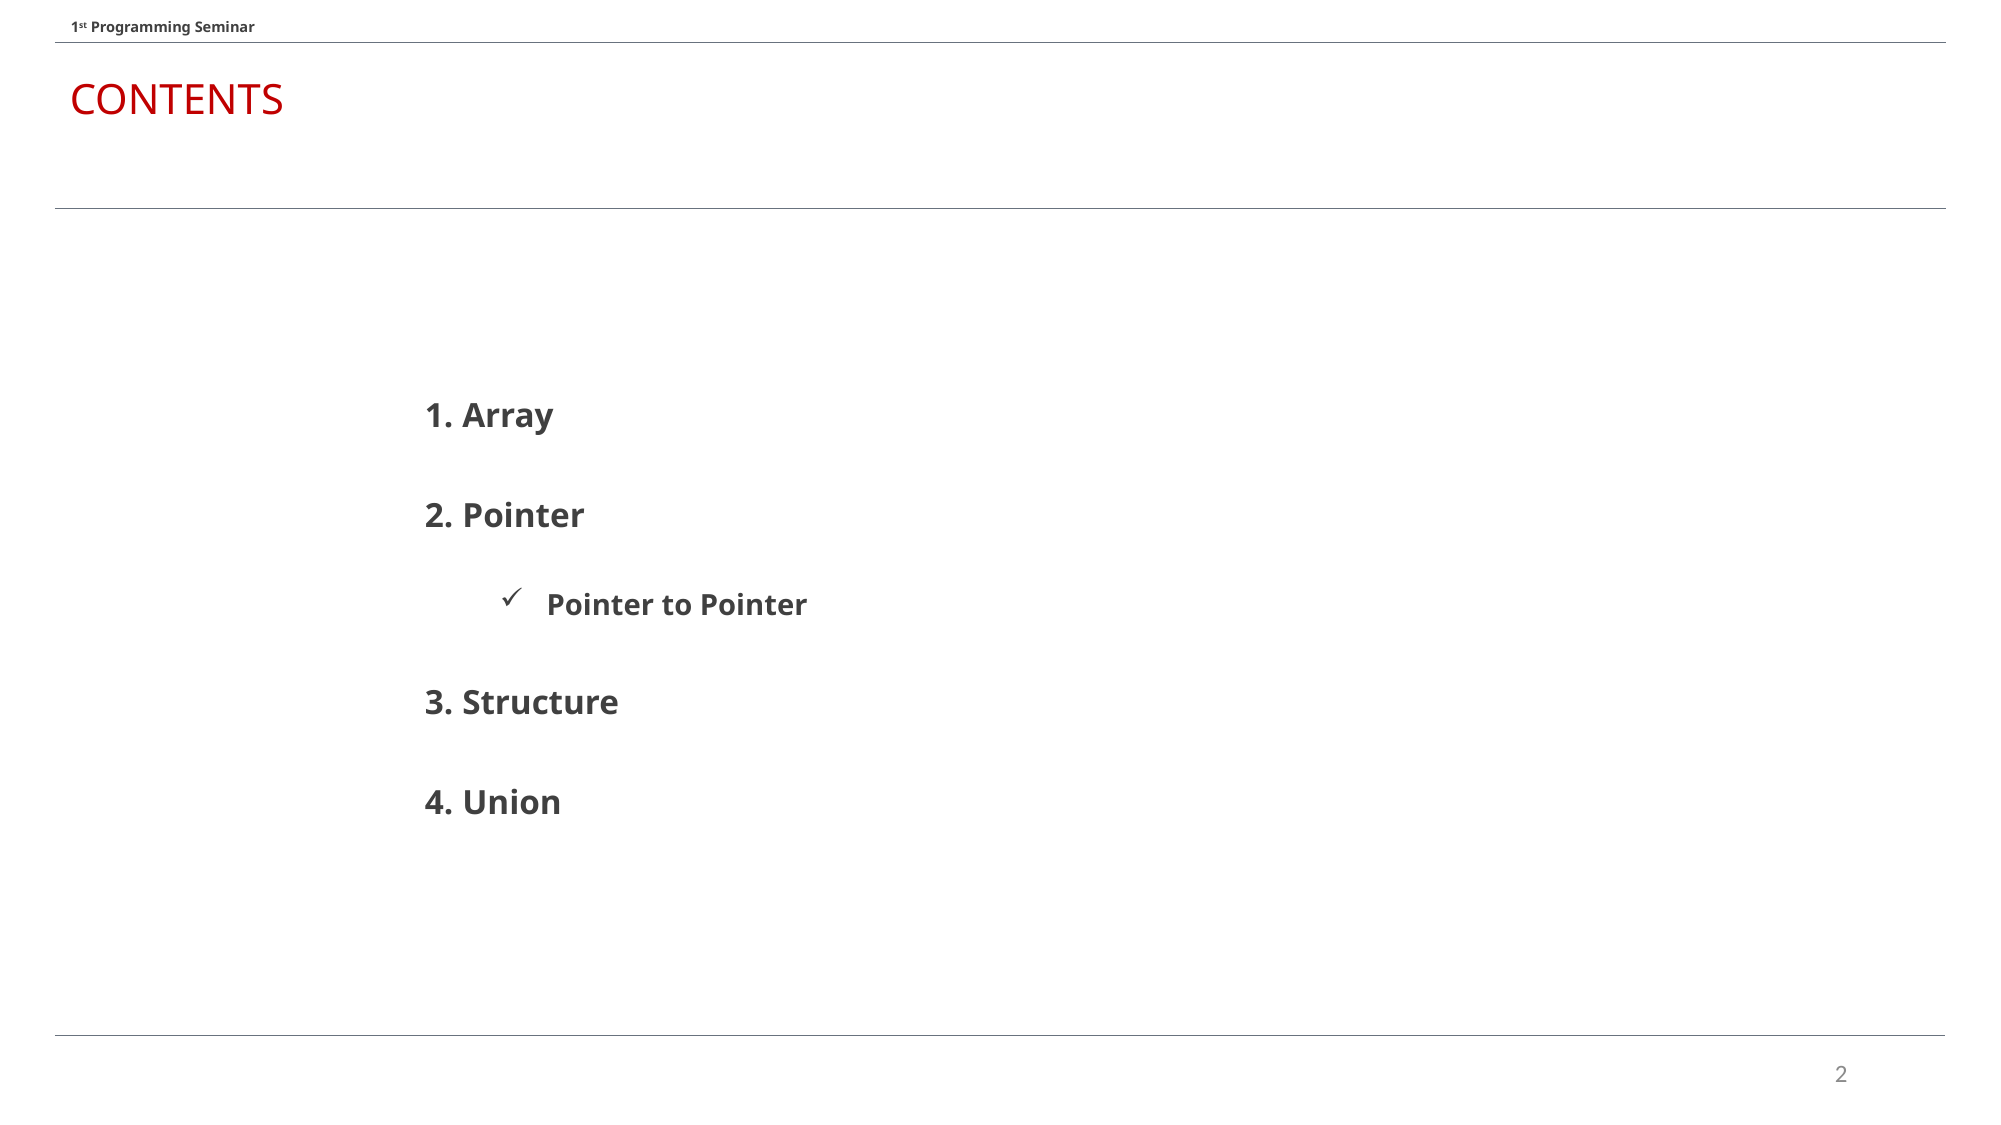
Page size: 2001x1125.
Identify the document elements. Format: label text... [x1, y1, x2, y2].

text_box 1st Programming Seminar [56, 14, 690, 42]
text_box CONTENTS [54, 71, 883, 132]
text_box Array Pointer Pointer to Pointer Structure Union [410, 326, 1946, 829]
slide_number 2 [1412, 1042, 1863, 1103]
